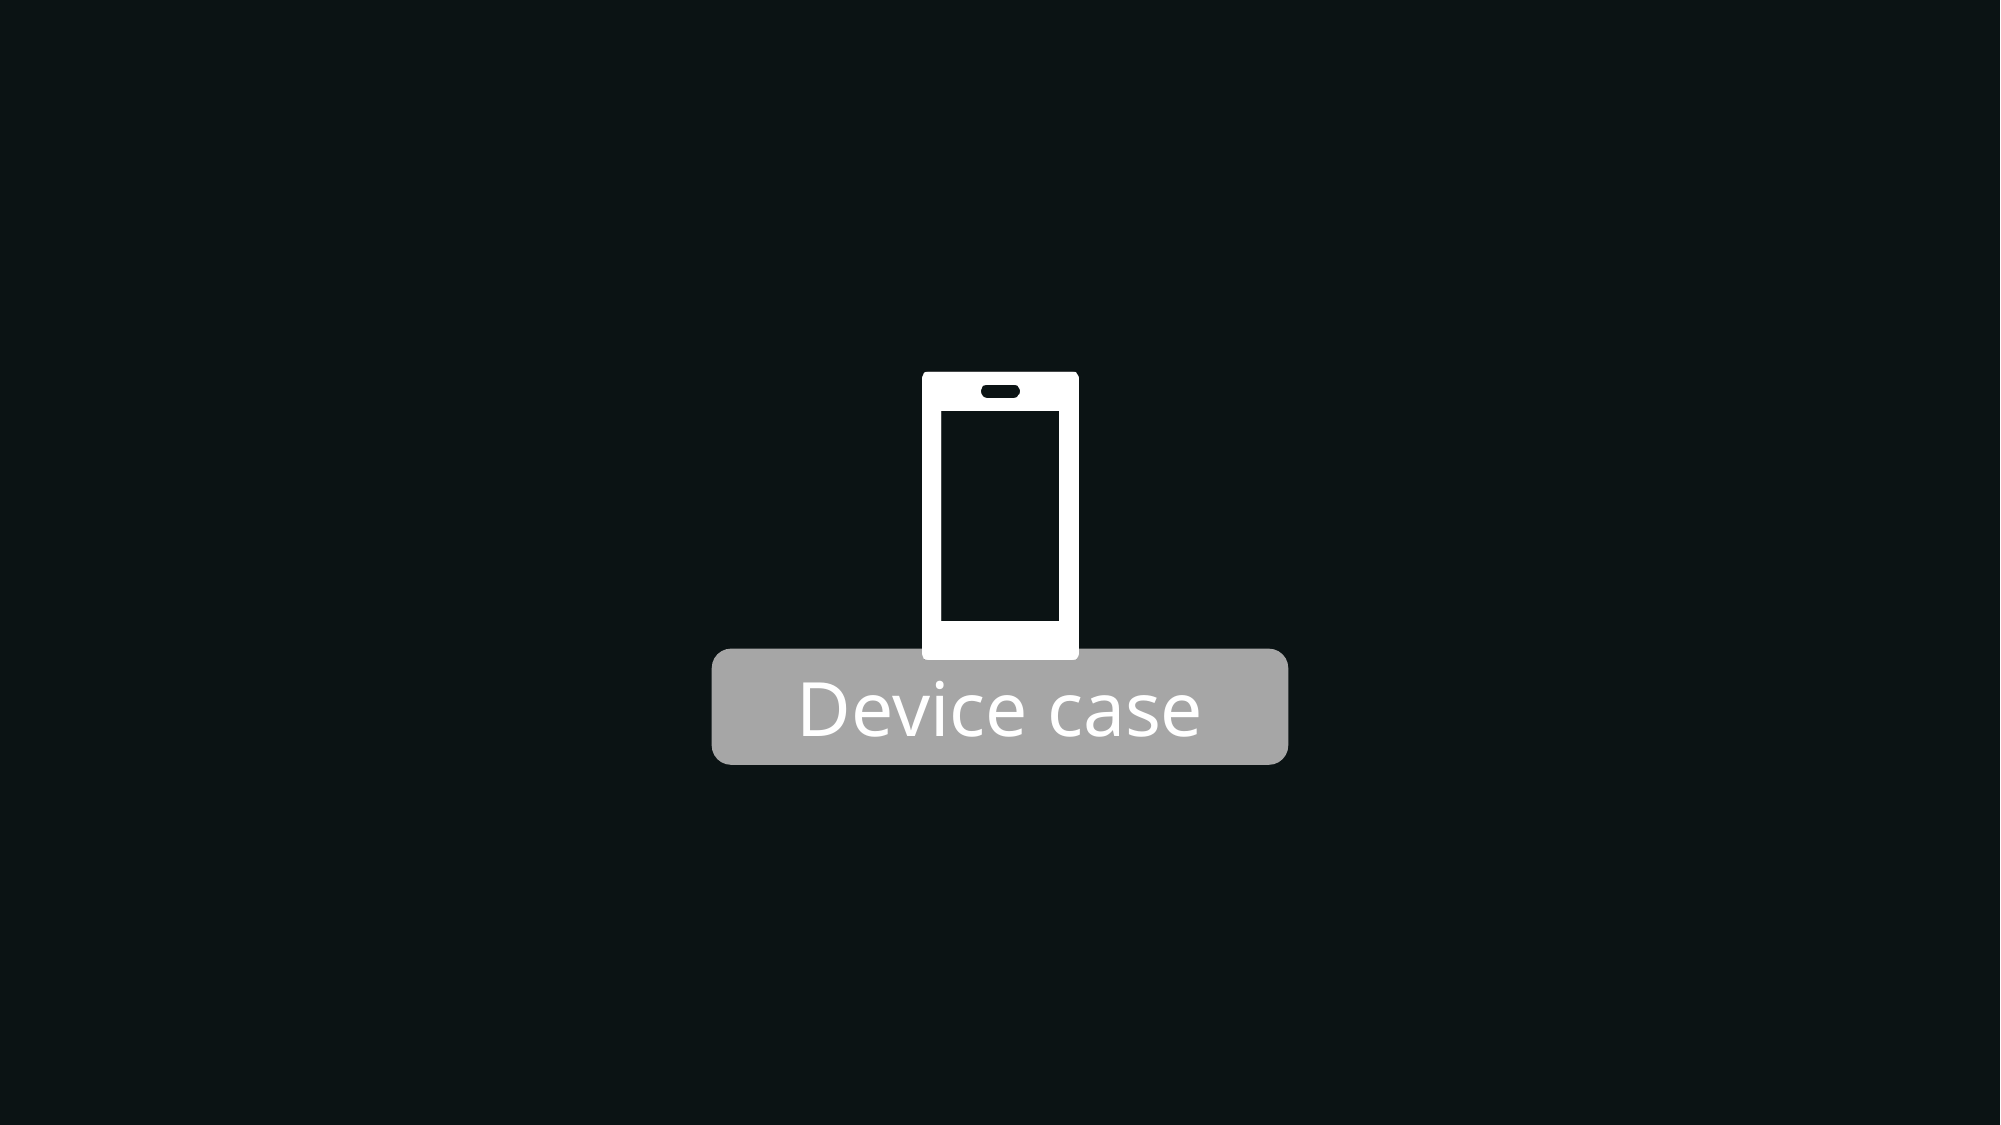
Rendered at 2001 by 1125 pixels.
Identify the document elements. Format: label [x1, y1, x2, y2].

text_box [711, 358, 1289, 766]
